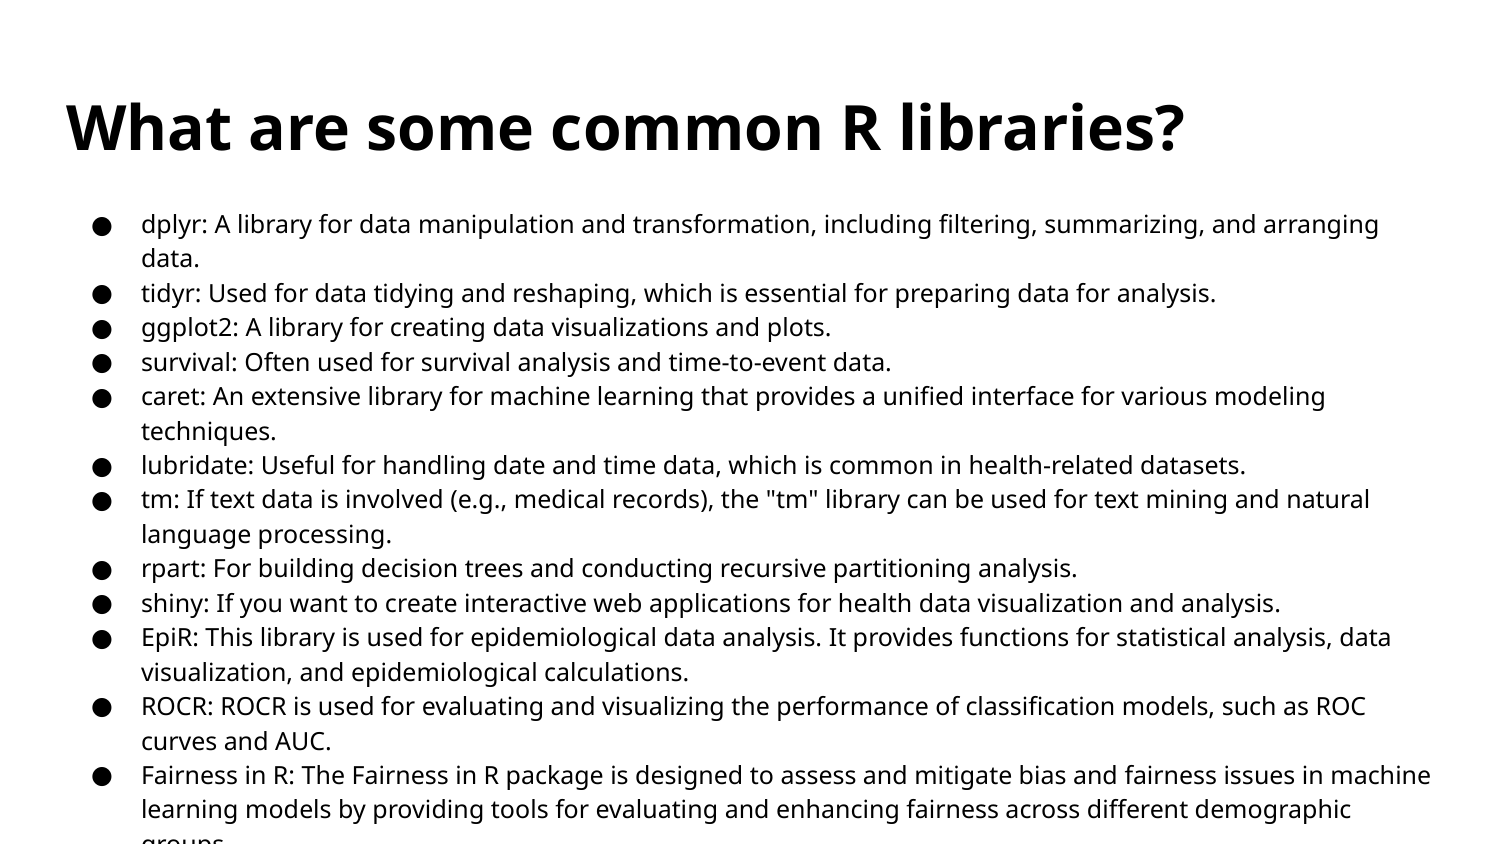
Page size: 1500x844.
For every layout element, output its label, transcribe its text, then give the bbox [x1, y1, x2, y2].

list dplyr: A library for data manipulation and transformation, including filtering, summarizing, and arranging data. tidyr: Used for data tidying and reshaping, which is essential for preparing data for analysis. ggplot2: A library for creating data visualizations and plots. survival: Often used for survival analysis and time-to-event data. caret: An extensive library for machine learning that provides a unified interface for various modeling techniques. lubridate: Useful for handling date and time data, which is common in health-related datasets. tm: If text data is involved (e.g., medical records), the "tm" library can be used for text mining and natural language processing. rpart: For building decision trees and conducting recursive partitioning analysis. shiny: If you want to create interactive web applications for health data visualization and analysis. EpiR: This library is used for epidemiological data analysis. It provides functions for statistical analysis, data visualization, and epidemiological calculations. ROCR: ROCR is used for evaluating and visualizing the performance of classification models, such as ROC curves and AUC. Fairness in R: The Fairness in R package is designed to assess and mitigate bias and fairness issues in machine learning models by providing tools for evaluating and enhancing fairness across different demographic groups. [51, 189, 1449, 750]
title What are some common R libraries? [51, 72, 1449, 176]
